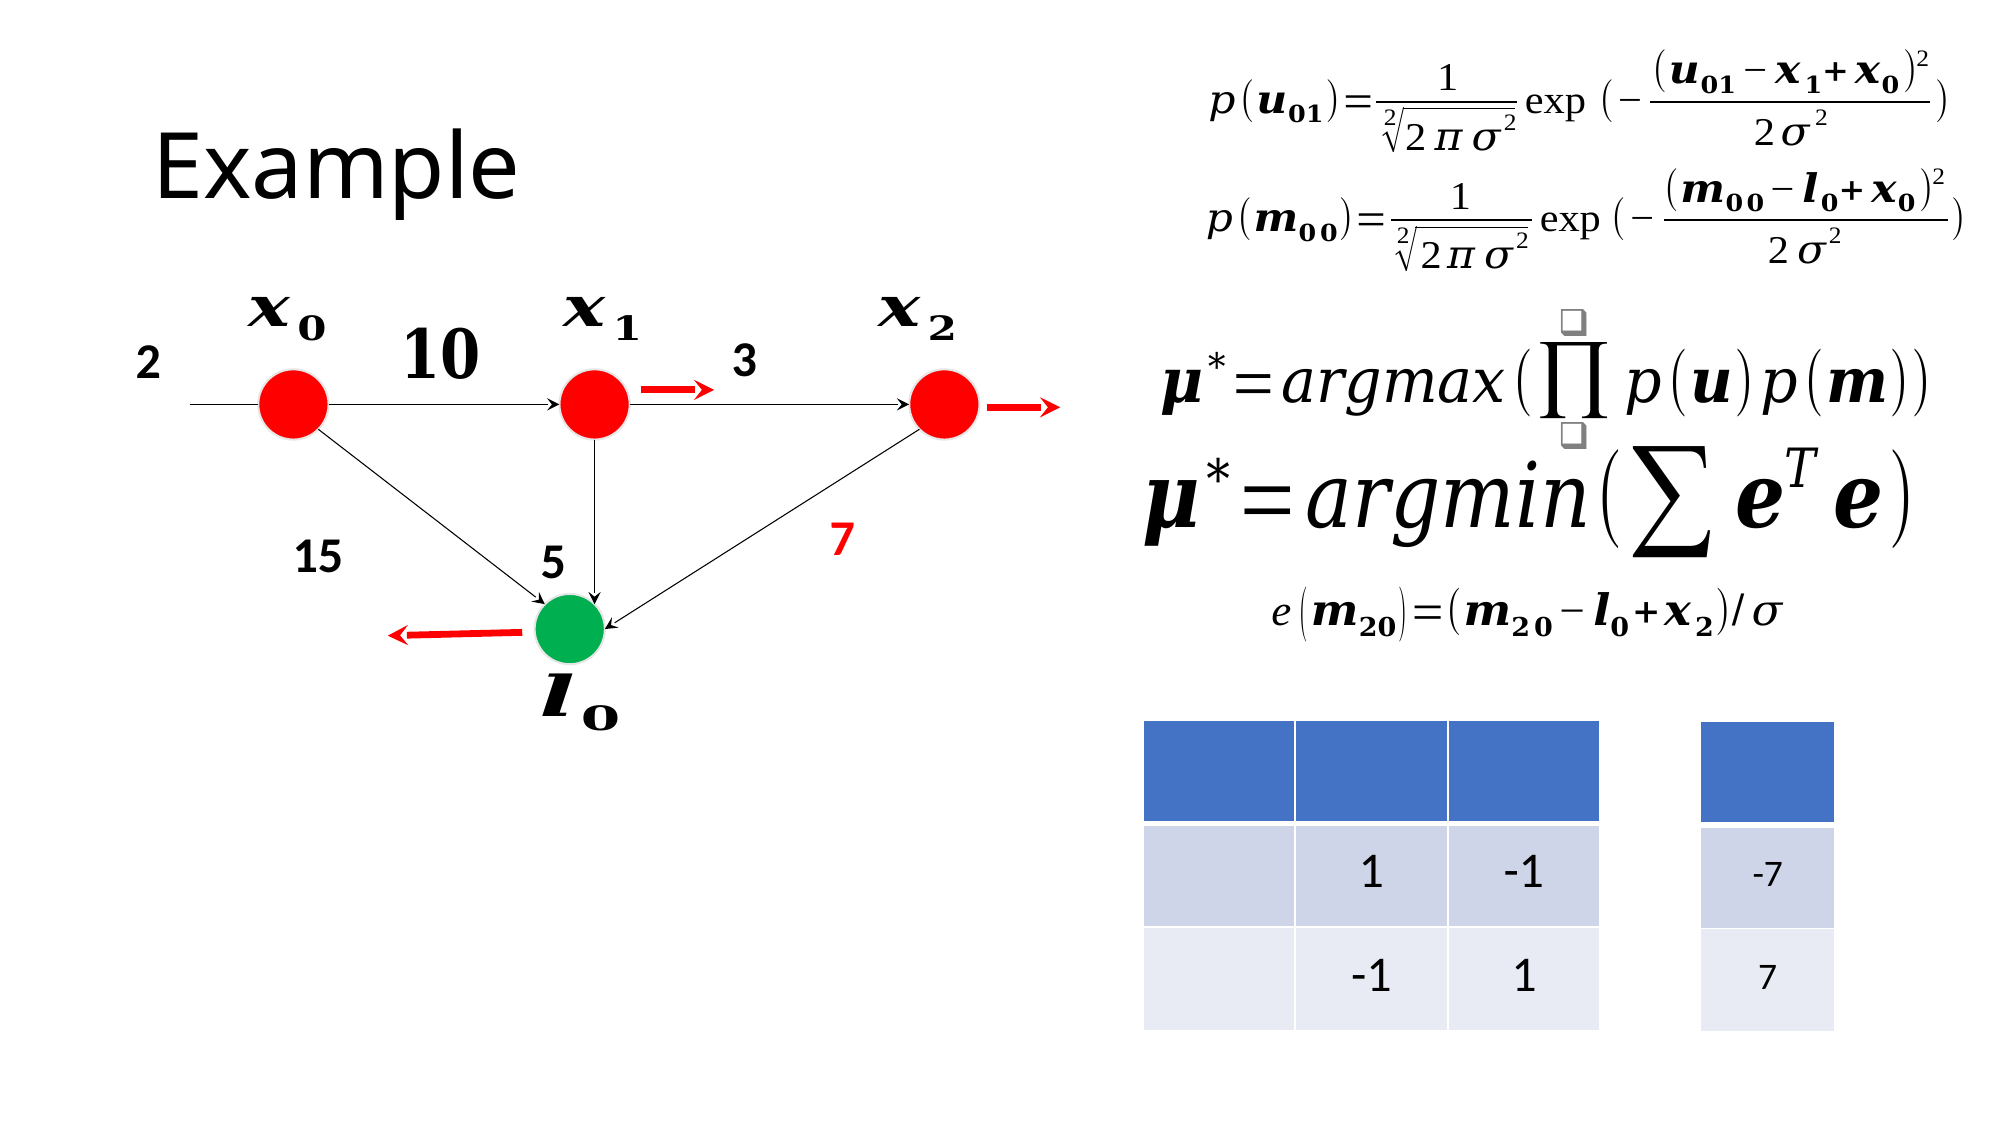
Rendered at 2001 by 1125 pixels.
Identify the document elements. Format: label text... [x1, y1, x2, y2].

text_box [120, 277, 980, 738]
title Example [137, 59, 1863, 278]
